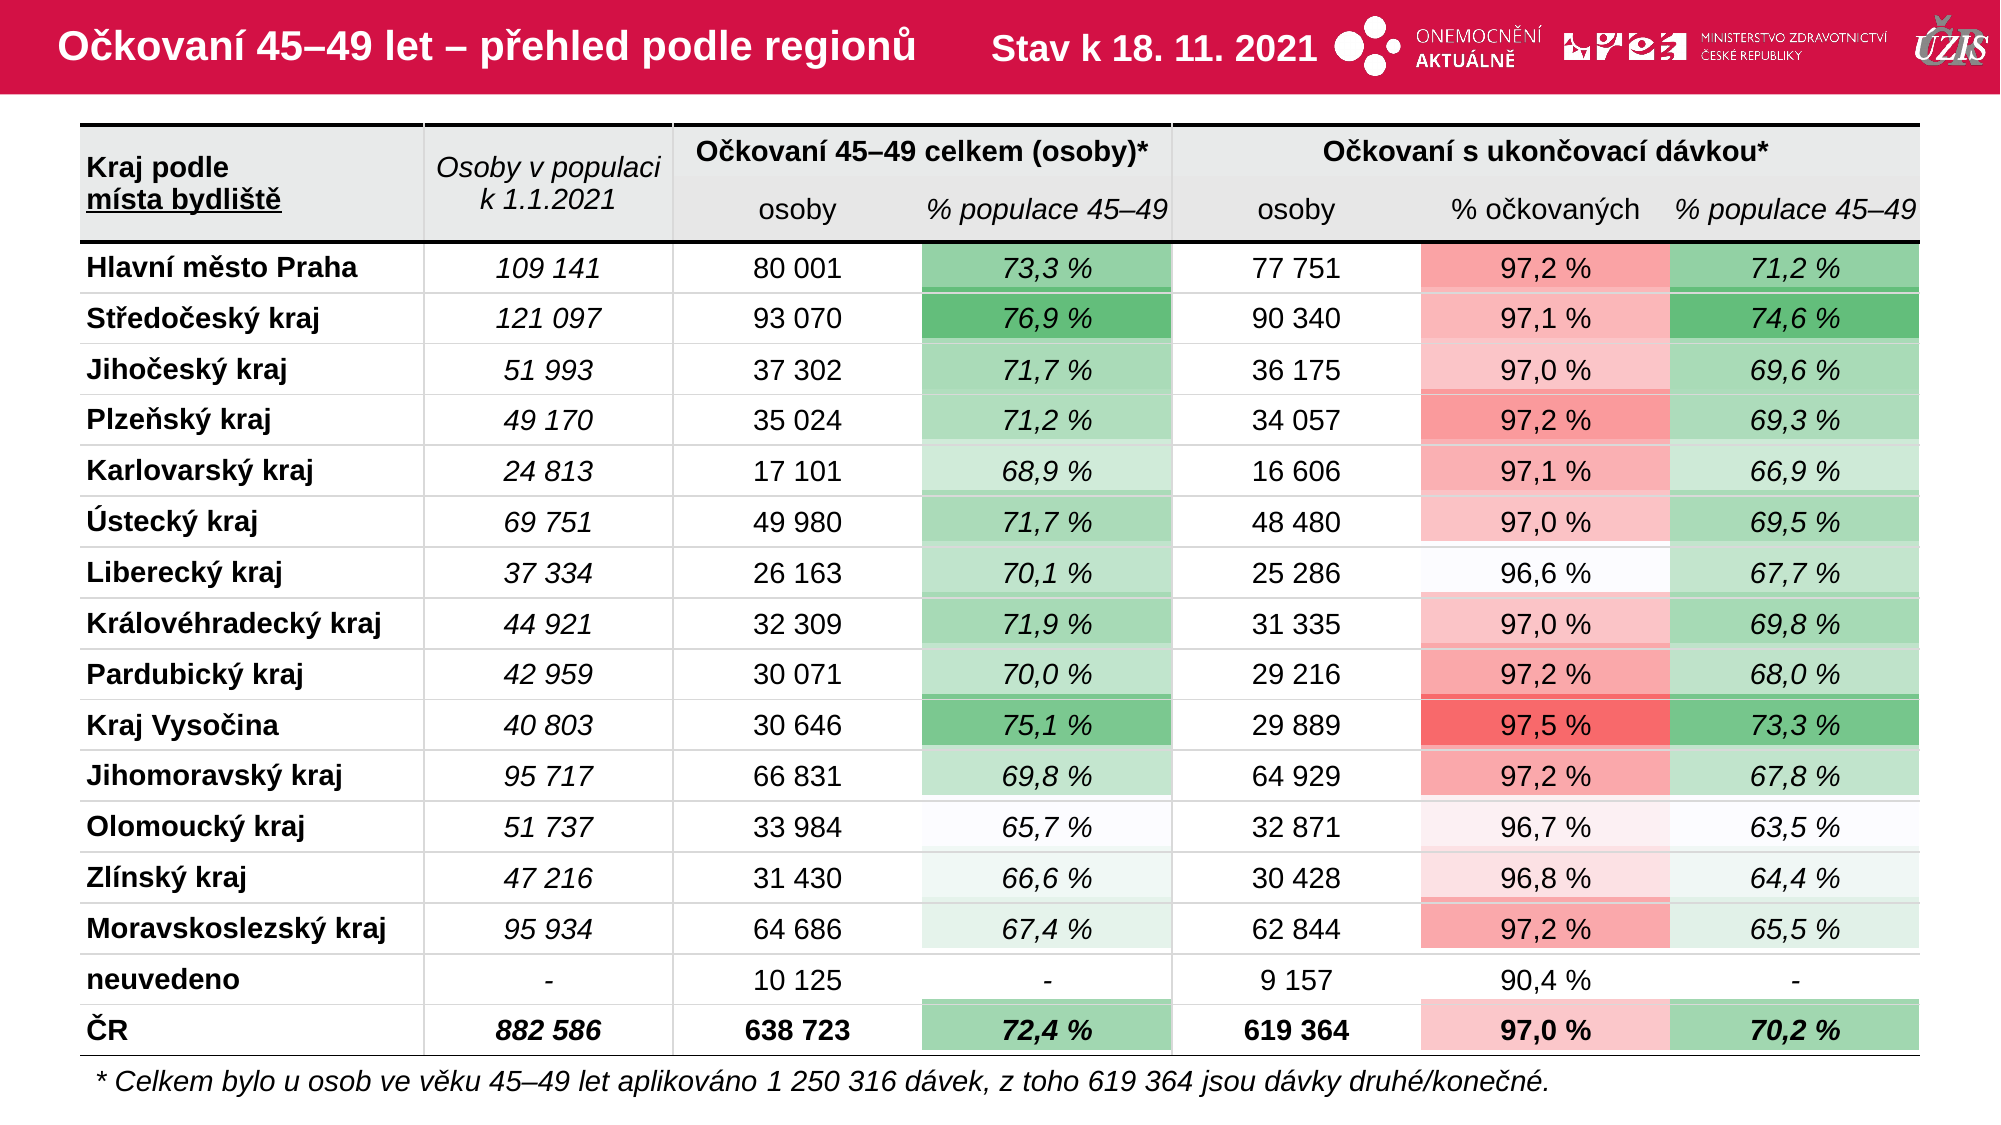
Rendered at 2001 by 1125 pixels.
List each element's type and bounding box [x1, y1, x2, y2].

table_cell [425, 853, 672, 902]
table_cell [80, 955, 423, 1004]
table_cell [1173, 751, 1920, 800]
table_cell [1173, 176, 1920, 240]
table_cell [80, 904, 423, 953]
text_box [976, 16, 1421, 77]
table_cell [674, 176, 1171, 240]
text_box [80, 1055, 1871, 1105]
table_cell [425, 955, 672, 1004]
table_cell [425, 344, 672, 394]
table_cell [674, 751, 1171, 800]
table_cell [425, 1005, 672, 1055]
table_cell [1173, 497, 1920, 546]
table_header [80, 127, 423, 240]
table_cell [80, 244, 423, 292]
table_cell [80, 1005, 423, 1055]
table_cell [80, 497, 423, 546]
table_cell [425, 294, 672, 343]
table_cell [1173, 853, 1920, 902]
table_cell [1173, 244, 1920, 292]
picture [1563, 31, 1888, 60]
table_cell [80, 294, 423, 343]
table_cell [674, 853, 1171, 902]
table_cell [1173, 446, 1920, 495]
table_cell [674, 395, 1171, 444]
table_cell [1173, 599, 1920, 648]
table_cell [674, 244, 1171, 292]
table_cell [425, 497, 672, 546]
table_cell [674, 294, 1171, 343]
table_header [1173, 127, 1920, 176]
table_cell [1173, 802, 1920, 851]
table_cell [80, 751, 423, 800]
table_cell [674, 548, 1171, 597]
table_cell [80, 650, 423, 699]
title [42, 0, 1262, 95]
table_cell [425, 802, 672, 851]
table_cell [674, 650, 1171, 699]
table_cell [1173, 548, 1920, 597]
table_cell [80, 853, 423, 902]
table_cell [674, 700, 1171, 749]
table_cell [80, 548, 423, 597]
table_cell [80, 395, 423, 444]
table_cell [80, 802, 423, 851]
table_cell [80, 344, 423, 394]
table_cell [674, 904, 1171, 953]
table_cell [425, 395, 672, 444]
table_cell [425, 446, 672, 495]
table_cell [1173, 904, 1920, 953]
picture [1421, 16, 1542, 76]
table_cell [425, 700, 672, 749]
table_cell [80, 446, 423, 495]
table_cell [674, 497, 1171, 546]
table_cell [1173, 700, 1920, 749]
table_cell [425, 751, 672, 800]
table_cell [1173, 395, 1920, 444]
table_cell [80, 700, 423, 749]
table_cell [425, 904, 672, 953]
table_cell [1173, 344, 1920, 394]
table_header [425, 127, 672, 240]
table_cell [674, 344, 1171, 394]
table_cell [674, 802, 1171, 851]
table_cell [425, 599, 672, 648]
table_cell [425, 650, 672, 699]
table_cell [674, 955, 1171, 1004]
picture [1915, 15, 1989, 66]
table_cell [1173, 1005, 1920, 1055]
table_header [674, 127, 1171, 176]
table_cell [1173, 294, 1920, 343]
table_cell [674, 599, 1171, 648]
table_cell [1173, 955, 1920, 1004]
table_cell [674, 1005, 1171, 1055]
table_cell [674, 446, 1171, 495]
table_cell [425, 548, 672, 597]
table_cell [425, 244, 672, 292]
table_cell [80, 599, 423, 648]
table_cell [1173, 650, 1920, 699]
